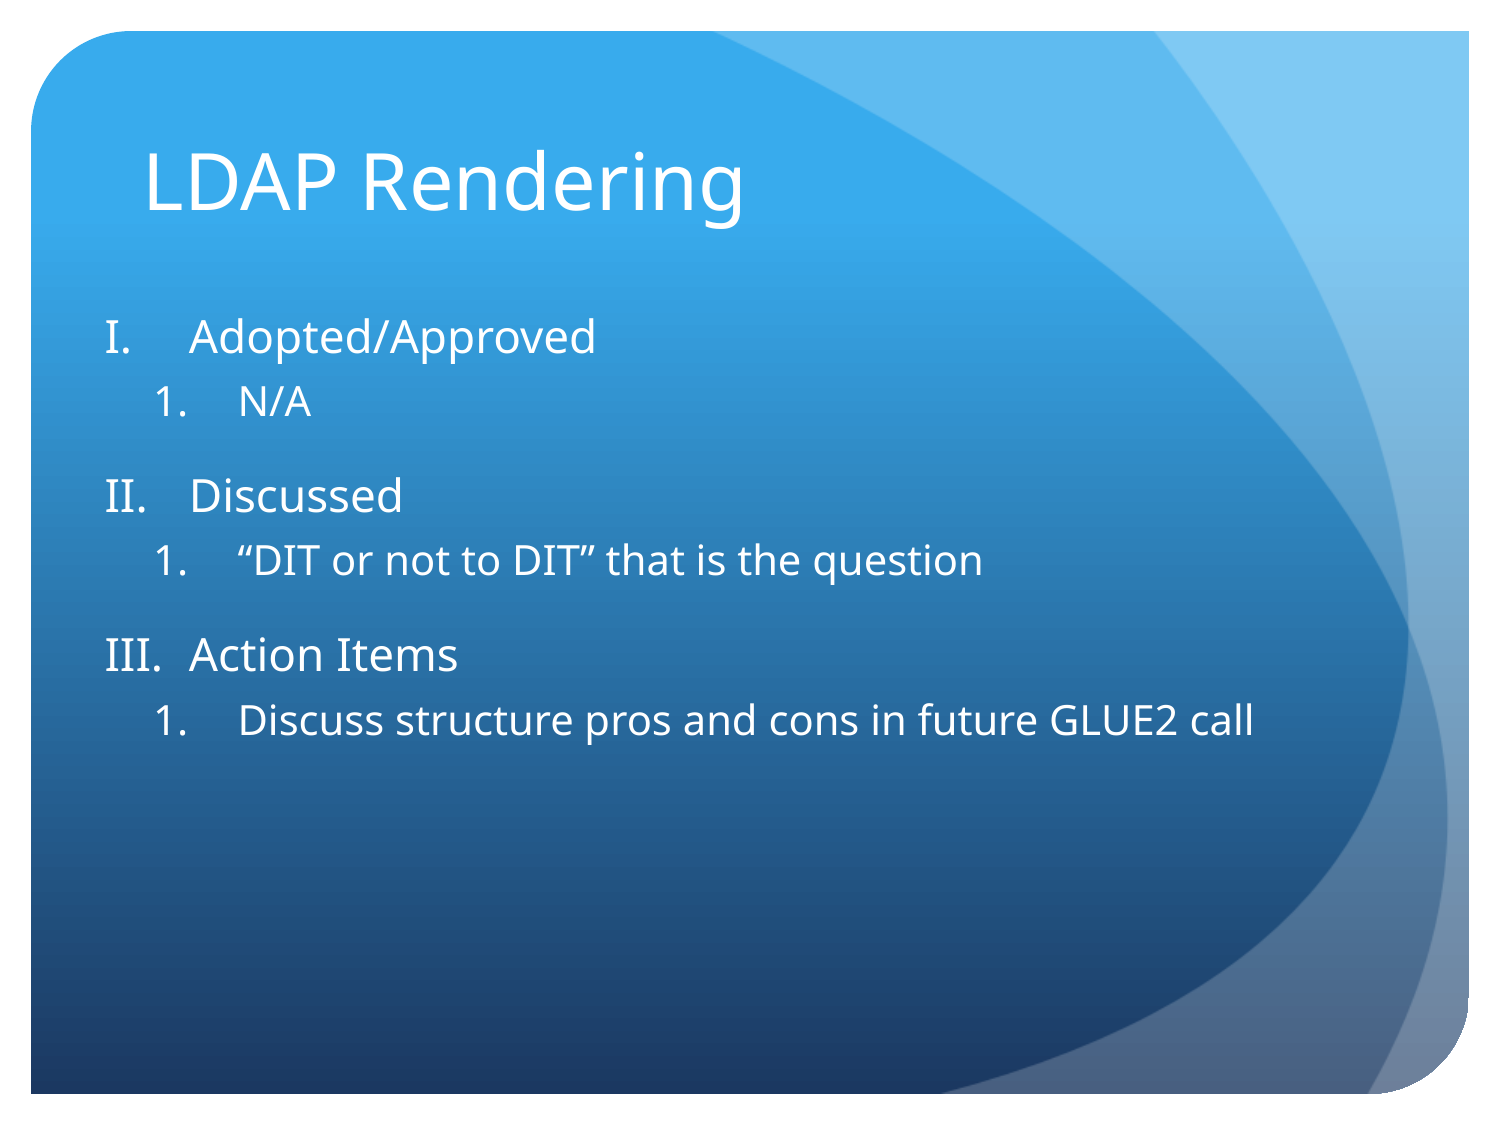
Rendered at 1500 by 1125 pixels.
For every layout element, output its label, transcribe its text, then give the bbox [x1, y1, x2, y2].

title LDAP Rendering [127, 62, 1372, 234]
list Adopted/Approved N/A Discussed “DIT or not to DIT” that is the question Action Items Discuss structure pros and cons in future GLUE2 call [89, 299, 1419, 991]
picture [24, 30, 1473, 1094]
